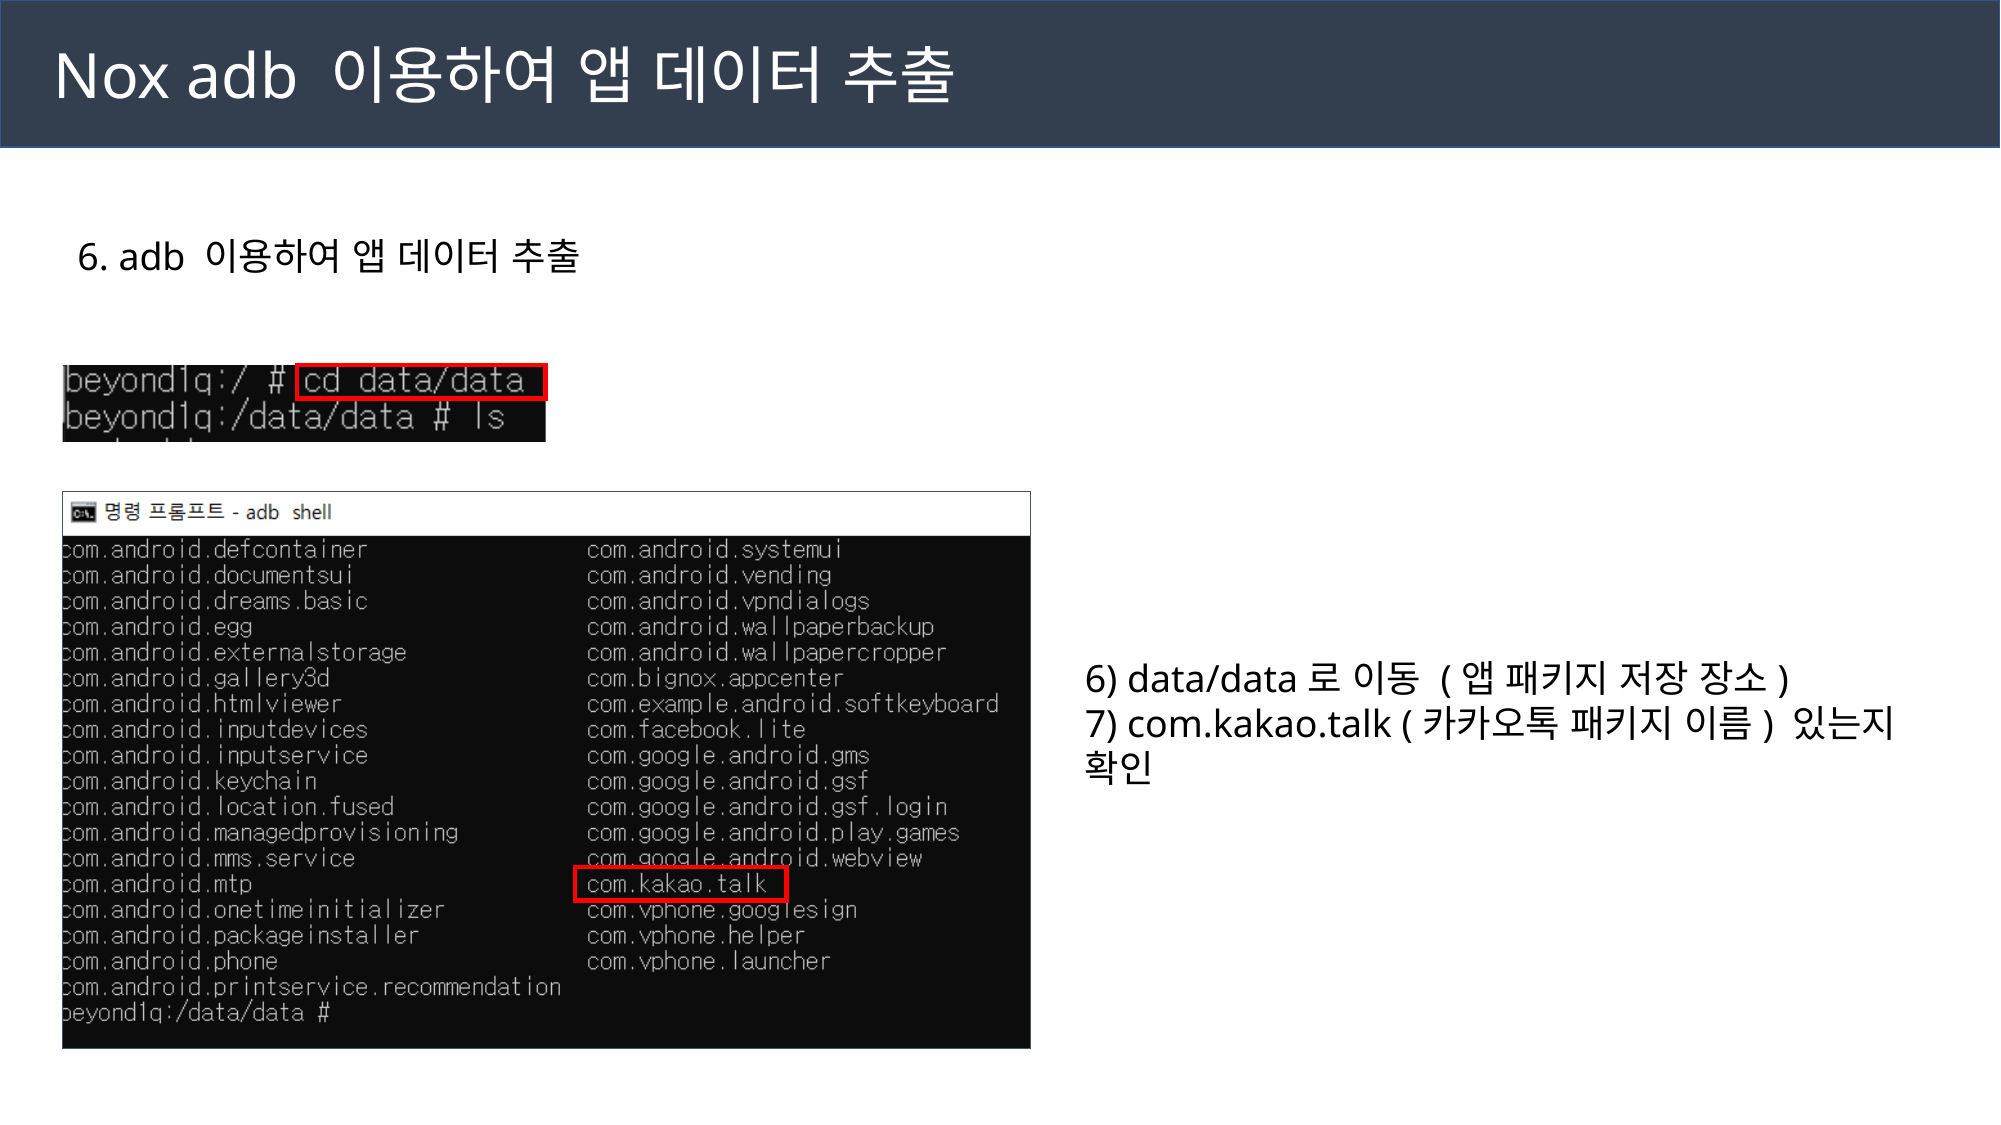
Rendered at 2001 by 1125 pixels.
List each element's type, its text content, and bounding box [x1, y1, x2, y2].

text_box [0, 0, 2000, 148]
text_box 6. adb 이용하여 앱 데이터 추출 [62, 226, 1375, 286]
text_box Nox adb 이용하여 앱 데이터 추출 [38, 28, 1394, 118]
picture [62, 364, 546, 442]
picture [62, 491, 1031, 1049]
text_box 6) data/data로 이동 (앱 패키지 저장 장소) 7) com.kakao.talk (카카오톡 패키지 이름) 있는지 확인 [1070, 647, 1987, 798]
